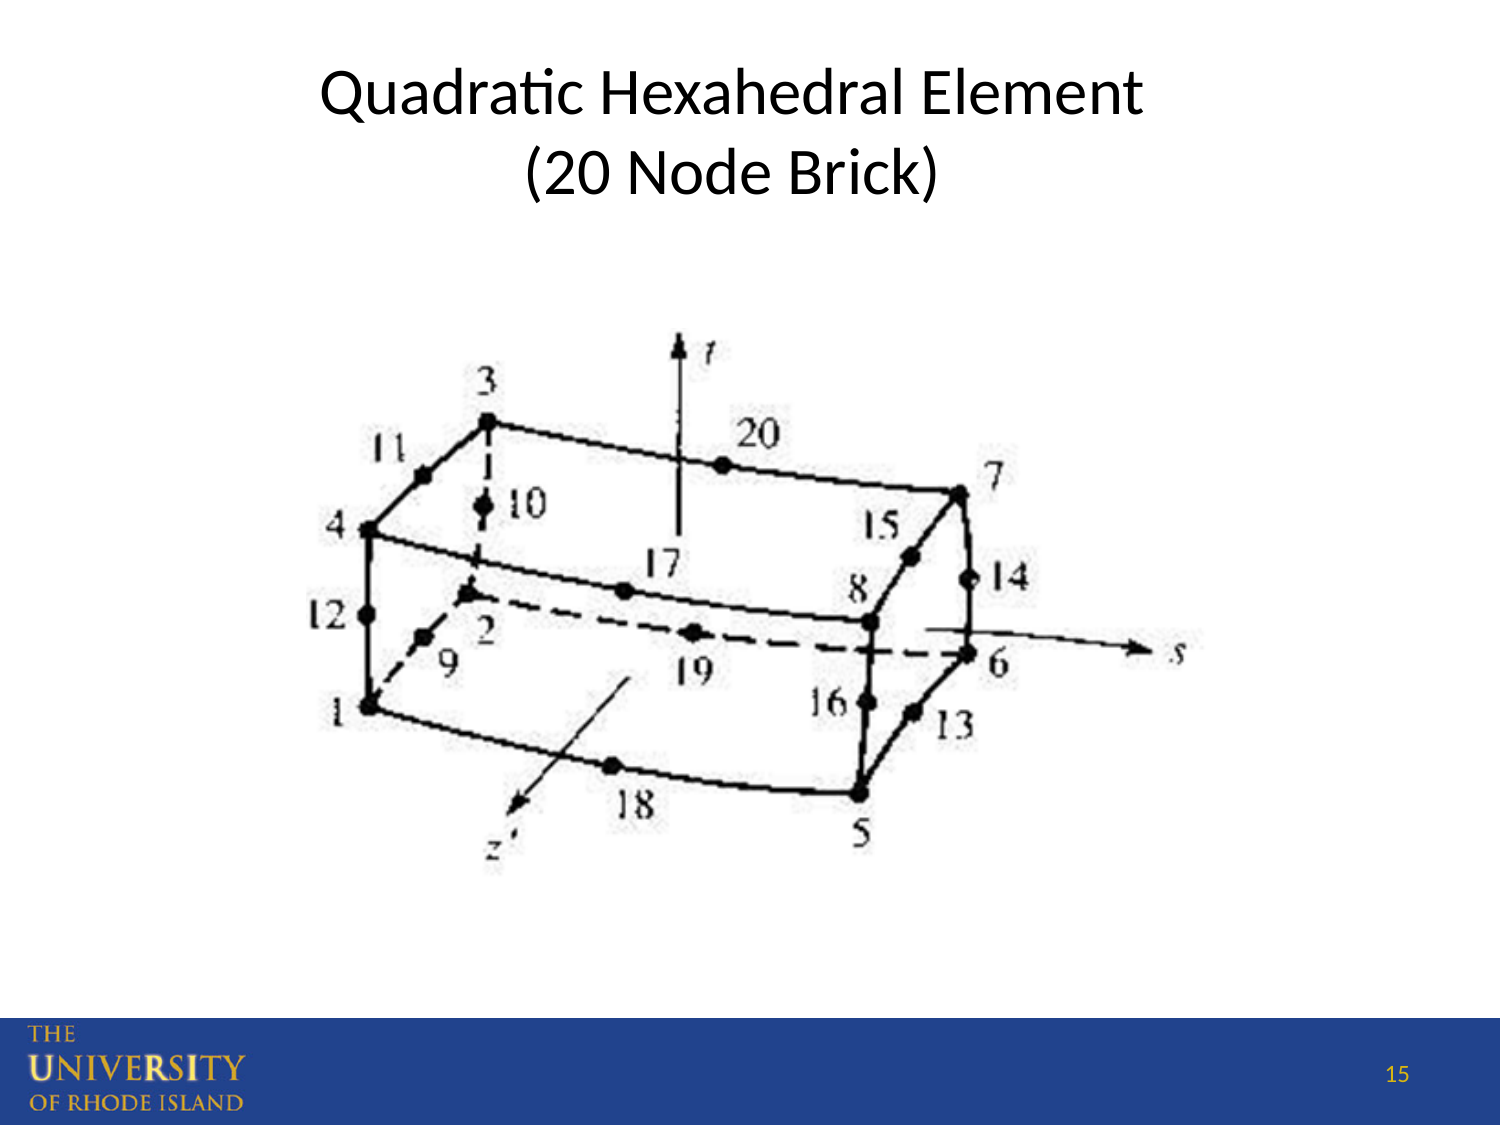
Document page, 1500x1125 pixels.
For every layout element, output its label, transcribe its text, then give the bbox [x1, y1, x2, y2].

title Quadratic Hexahedral Element (20 Node Brick) [57, 40, 1408, 229]
picture [305, 328, 1244, 883]
picture [0, 1018, 1500, 1125]
